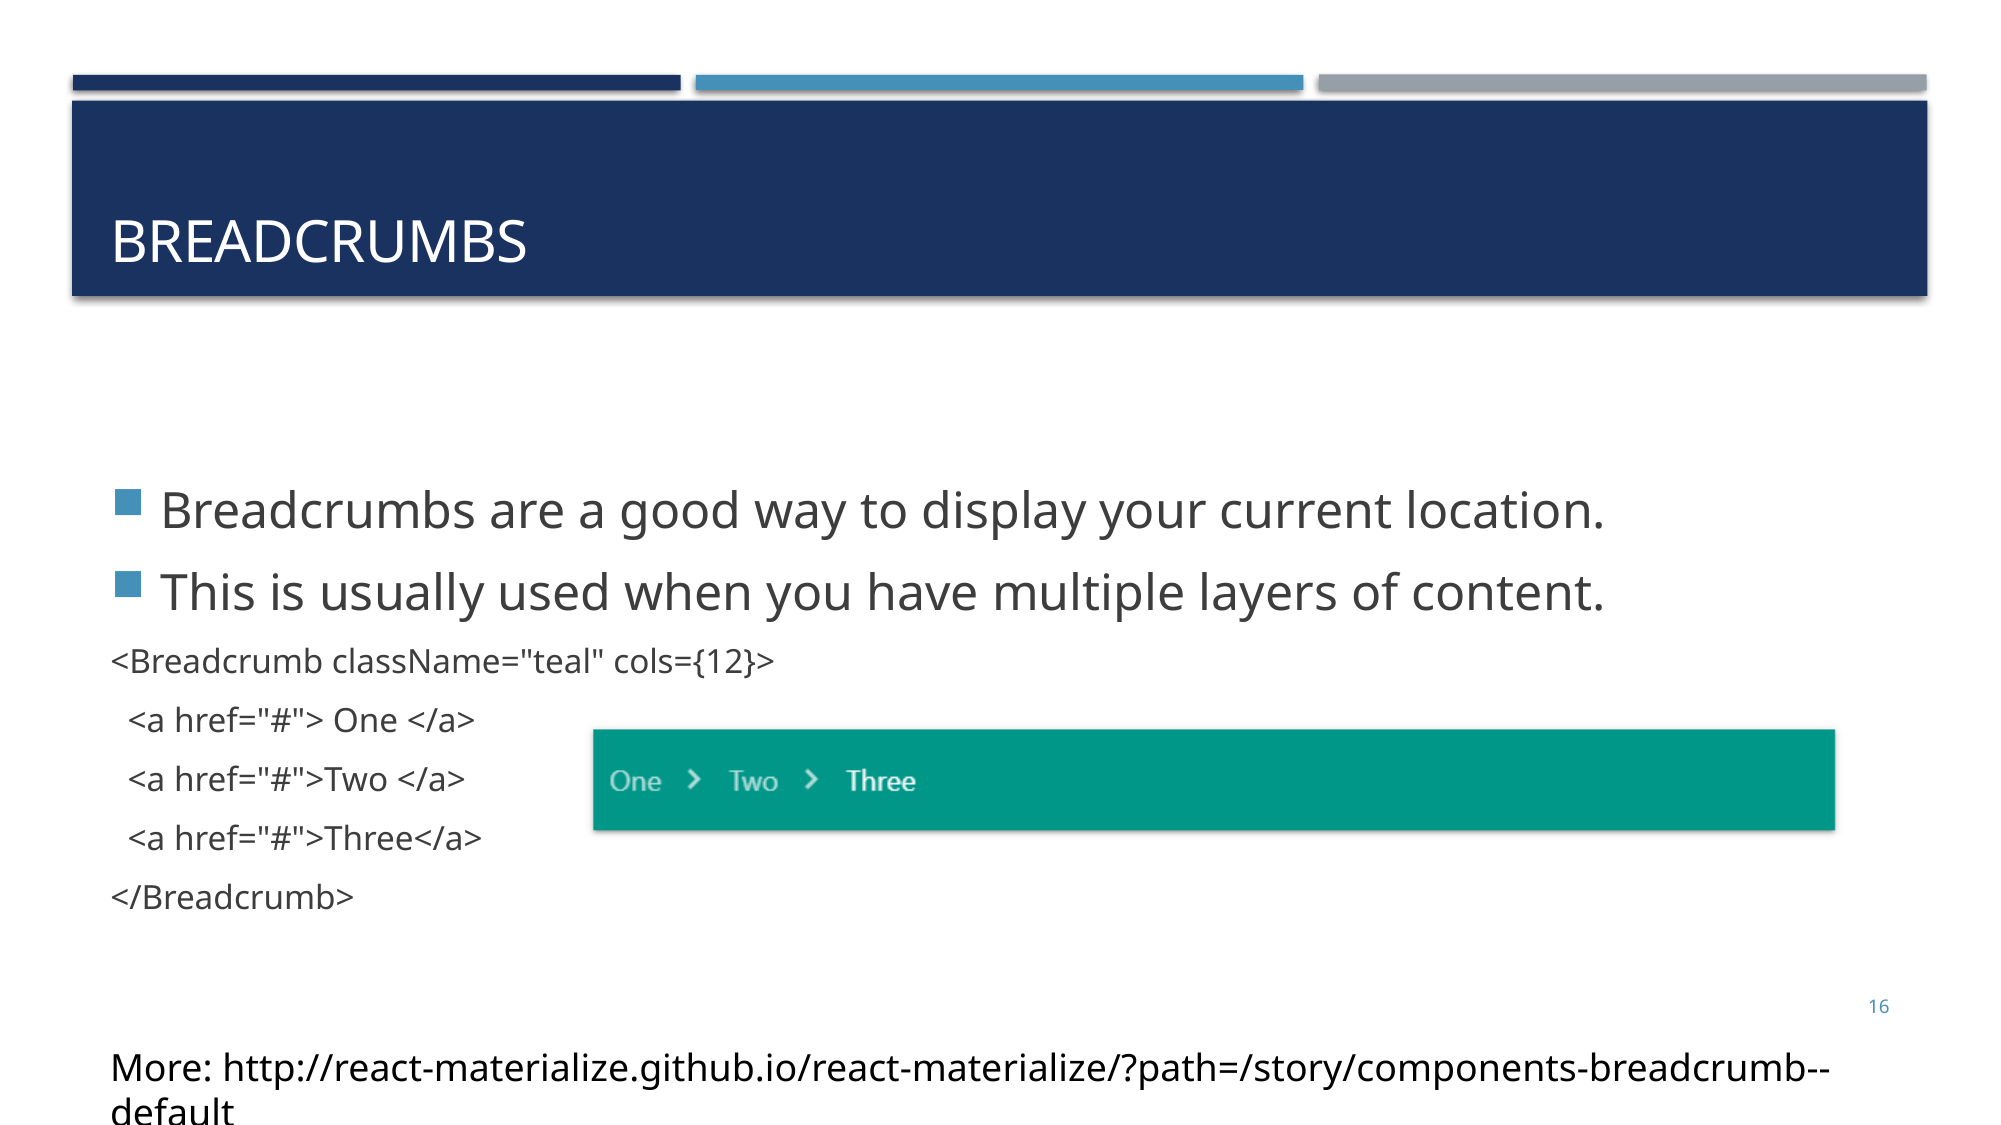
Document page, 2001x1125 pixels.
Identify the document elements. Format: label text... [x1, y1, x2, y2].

title Breadcrumbs [95, 115, 1905, 282]
text_box More: http://react-materialize.github.io/react-materialize/?path=/story/components-breadcrumb--default [95, 1036, 1875, 1125]
picture [580, 716, 1851, 840]
list Breadcrumbs are a good way to display your current location. This is usually used when you have multiple layers of content. <Breadcrumb className="teal" cols={12}> <a href="#"> One </a> <a href="#">Two </a> <a href="#">Three</a> </Breadcrumb> [95, 357, 1905, 1036]
slide_number 16 [1732, 977, 1905, 1037]
